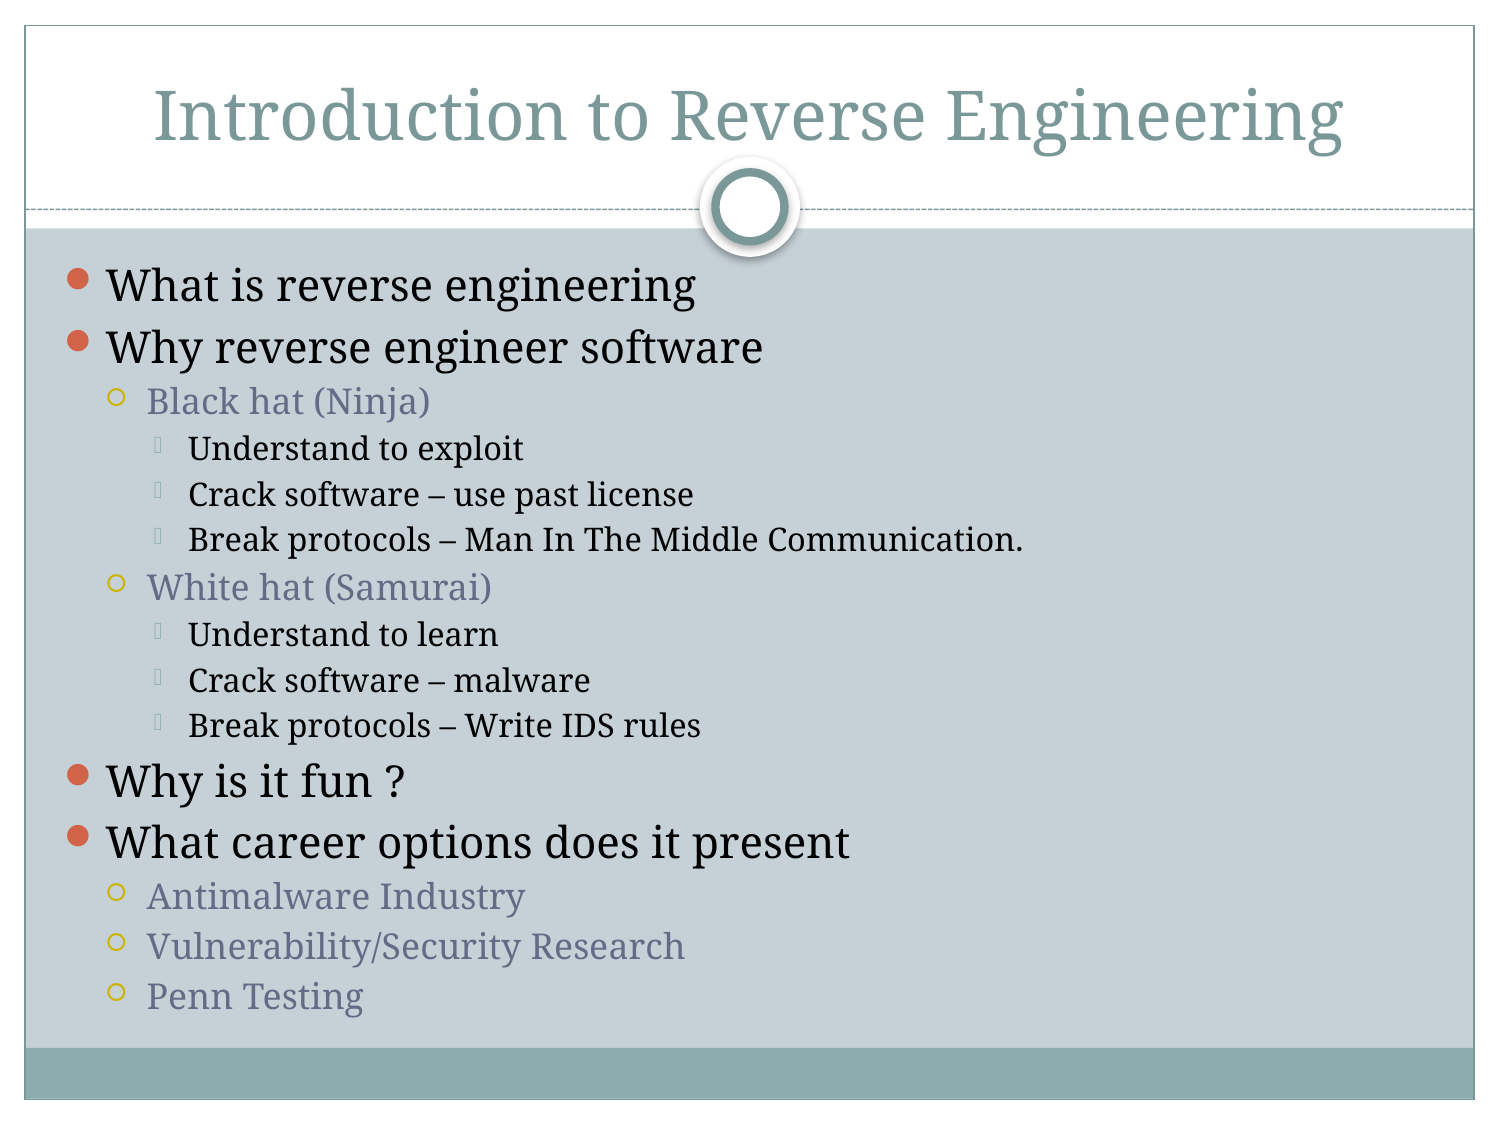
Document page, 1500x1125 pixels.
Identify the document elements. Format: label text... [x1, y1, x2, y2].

title Introduction to Reverse Engineering [49, 37, 1450, 162]
list What is reverse engineering Why reverse engineer software Black hat (Ninja) Understand to exploit Crack software – use past license Break protocols – Man In The Middle Communication. White hat (Samurai) Understand to learn Crack software – malware Break protocols – Write IDS rules Why is it fun ? What career options does it present Antimalware Industry Vulnerability/Security Research Penn Testing [49, 250, 1445, 1025]
